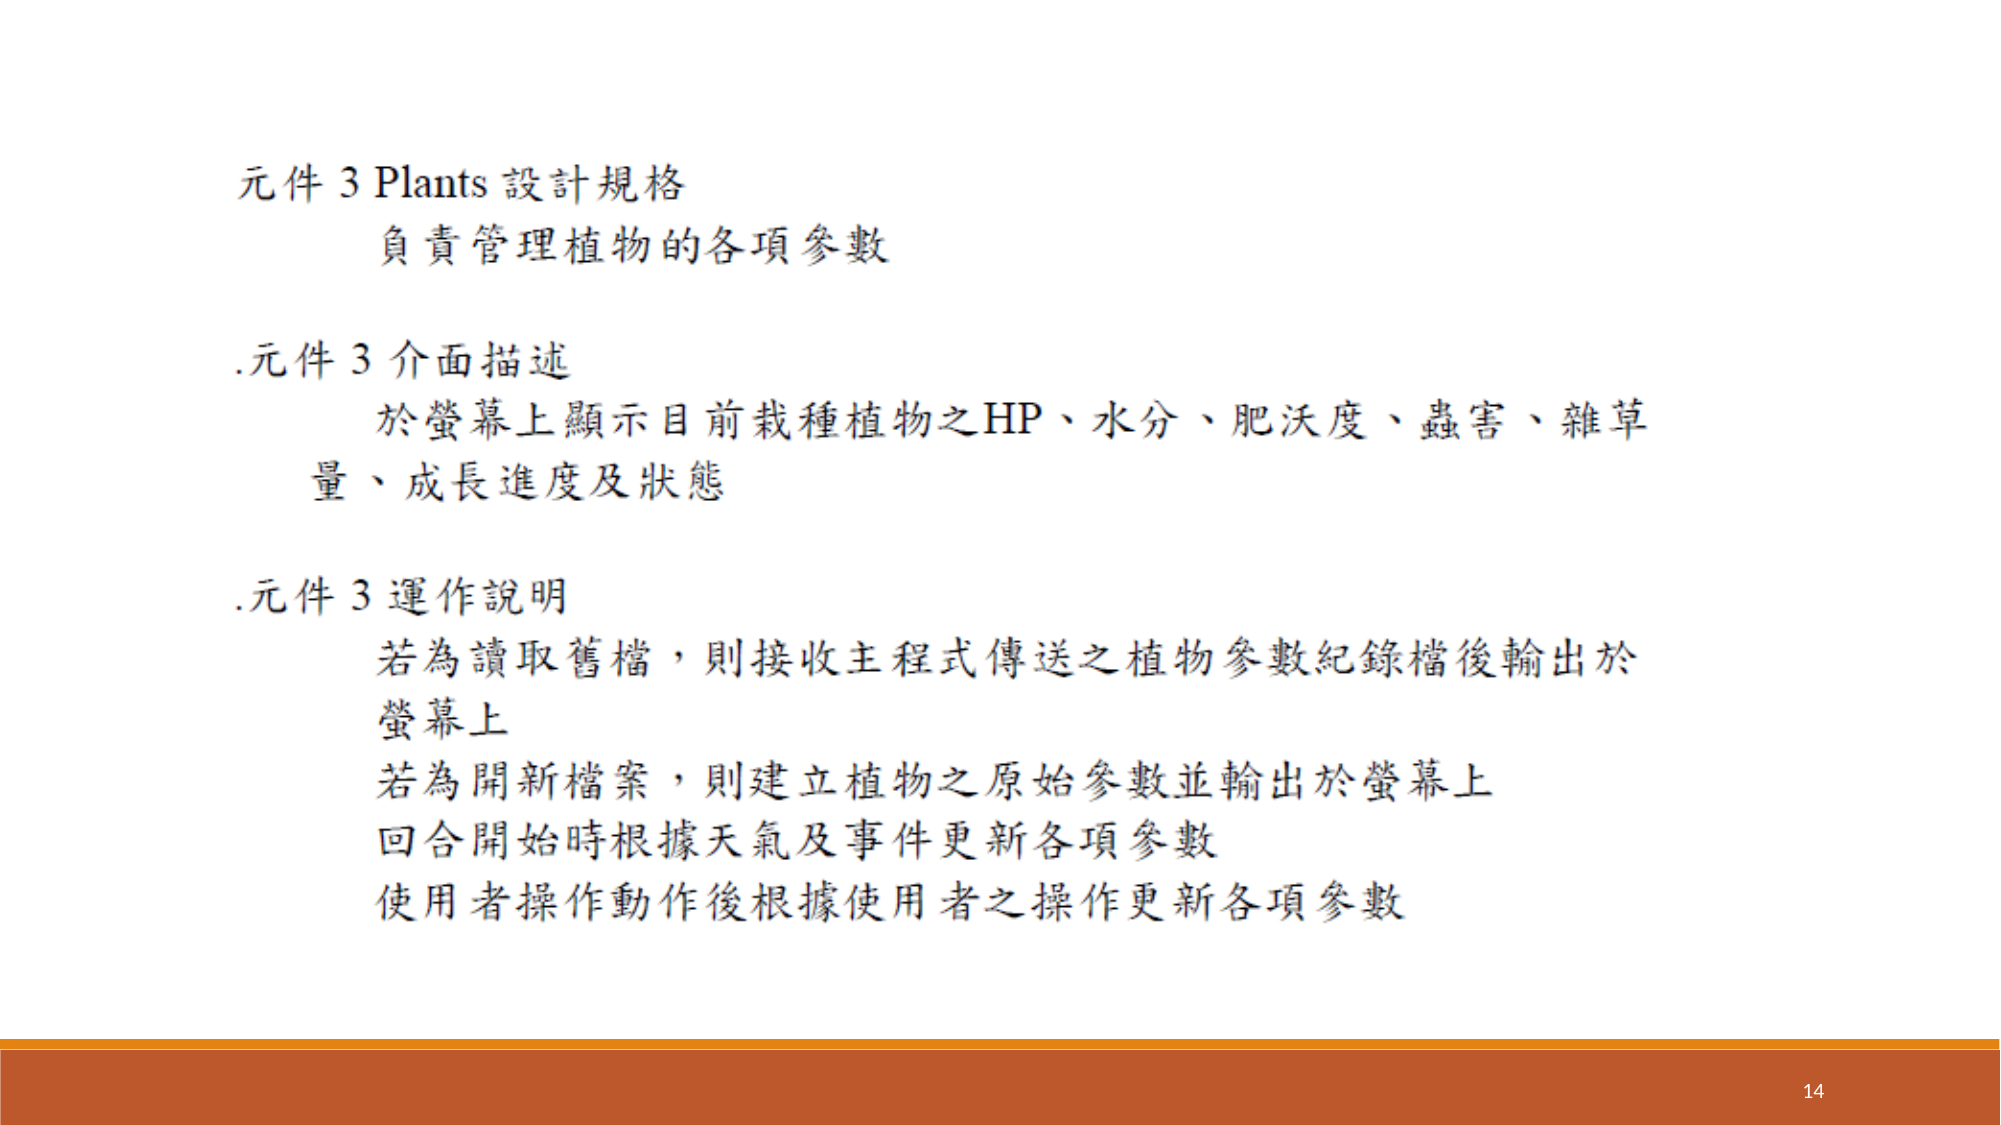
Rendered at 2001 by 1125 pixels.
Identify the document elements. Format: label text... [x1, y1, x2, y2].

picture [219, 142, 1689, 979]
slide_number 14 [1624, 1059, 1840, 1120]
